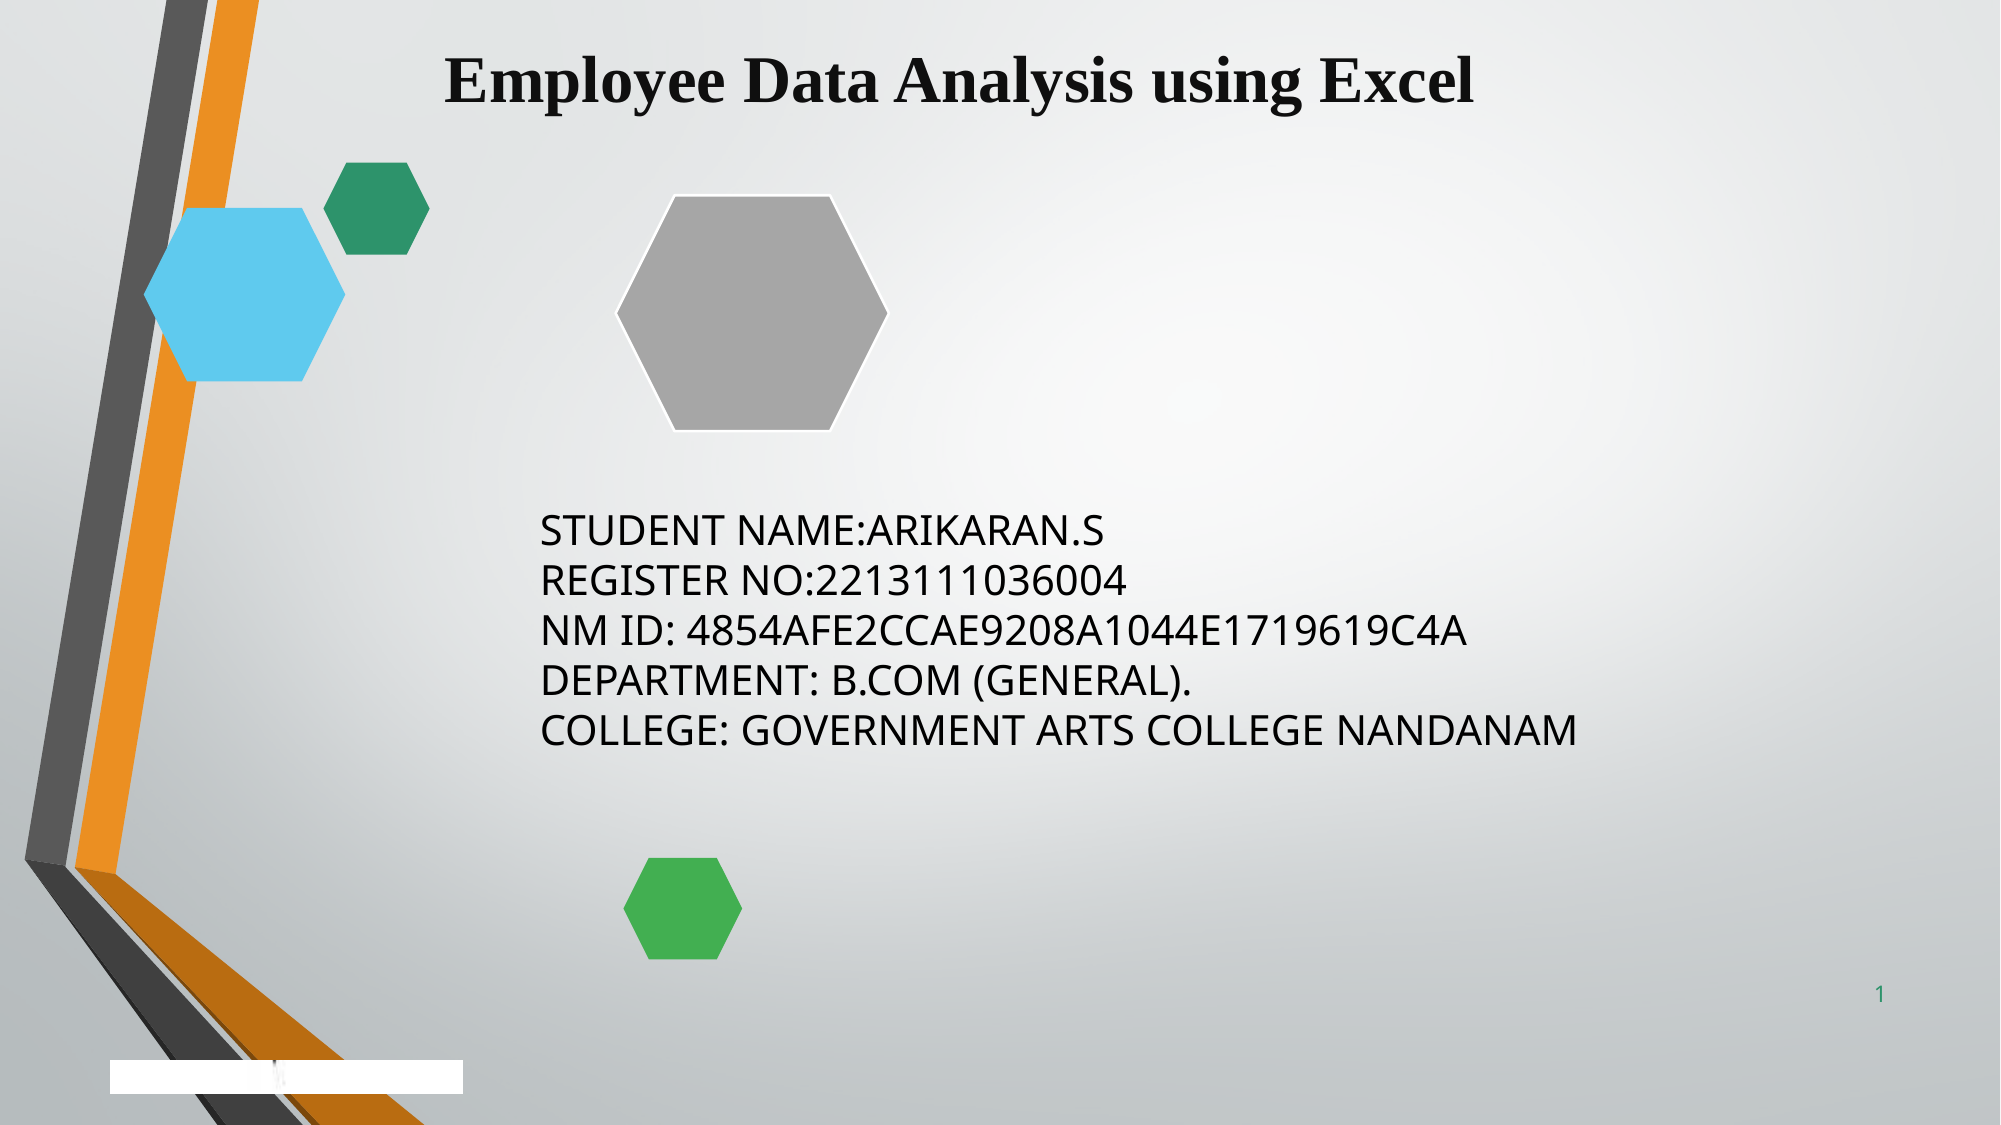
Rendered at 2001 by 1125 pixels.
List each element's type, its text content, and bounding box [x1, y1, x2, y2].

text_box [614, 210, 891, 433]
picture [110, 1060, 463, 1094]
slide_number 1 [1796, 668, 1887, 1125]
text_box [623, 857, 743, 960]
text_box STUDENT NAME:ARIKARAN.S REGISTER NO:2213111036004 NM ID: 4854AFE2CCAE9208A1044E1719619C4A DEPARTMENT: B.COM (GENERAL). COLLEGE: GOVERNMENT ARTS COLLEGE NANDANAM [524, 496, 1624, 761]
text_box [143, 162, 430, 382]
title Employee Data Analysis using Excel [0, 19, 1525, 210]
